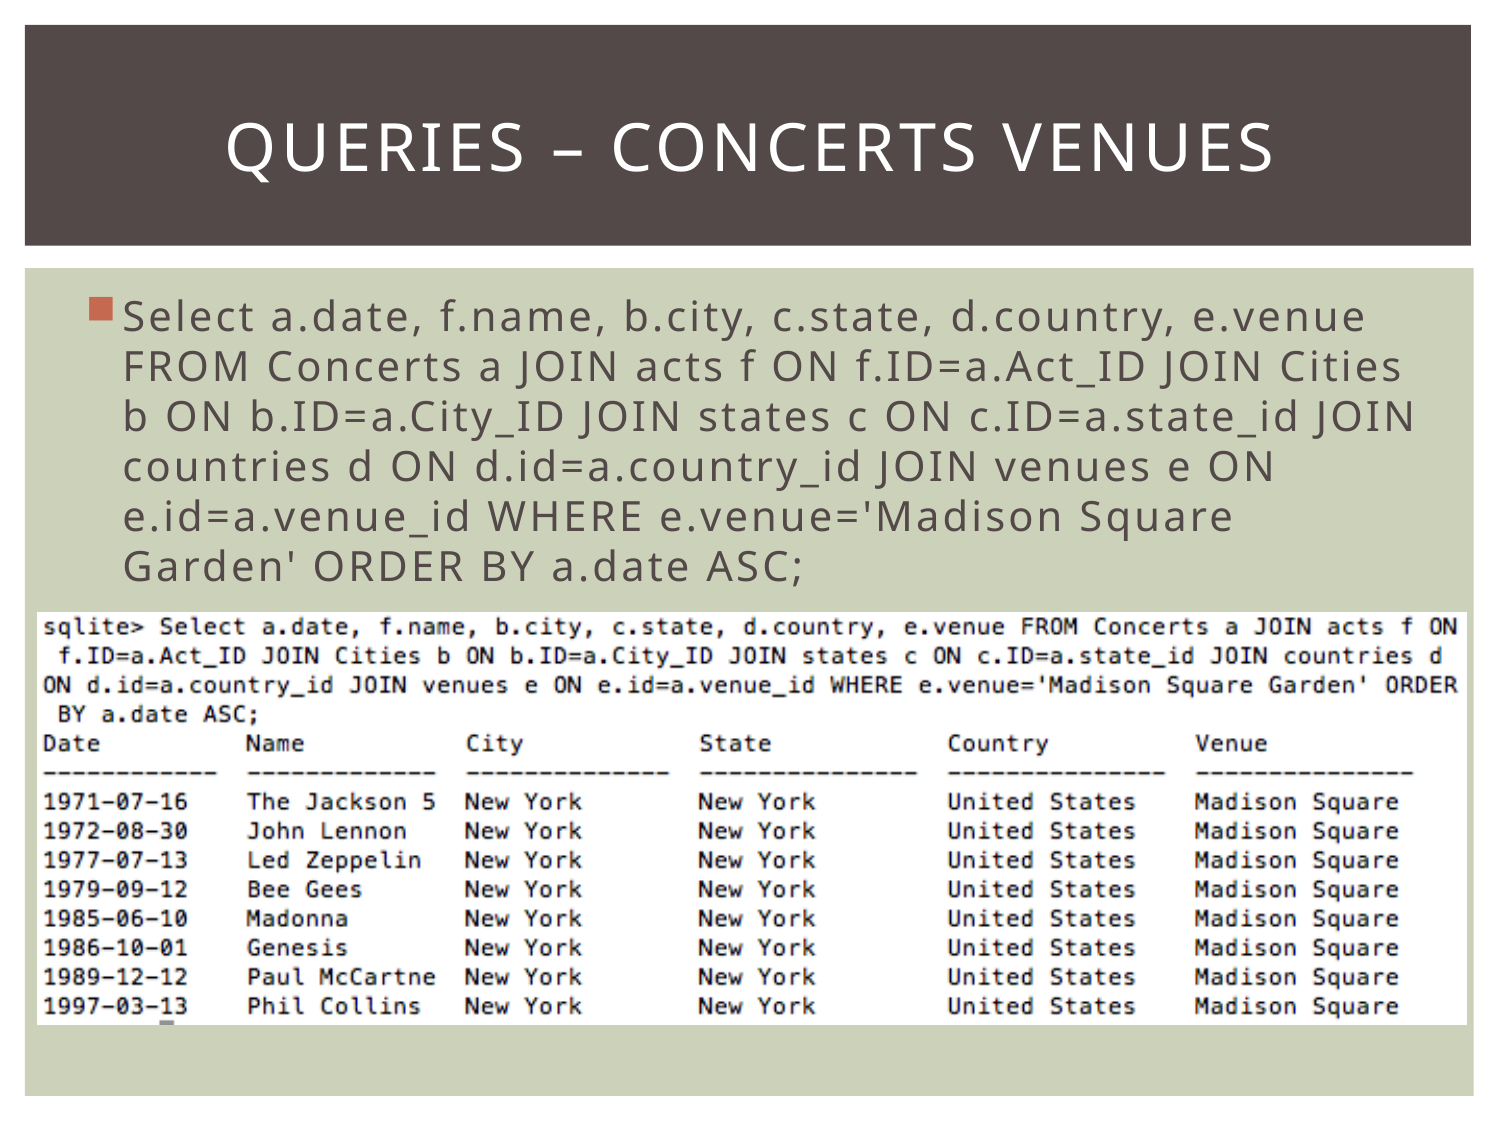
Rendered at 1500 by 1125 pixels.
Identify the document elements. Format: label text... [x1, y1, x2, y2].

title QUERIES – Concerts VENUES [62, 58, 1438, 232]
list Select a.date, f.name, b.city, c.state, d.country, e.venue FROM Concerts a JOIN acts f ON f.ID=a.Act_ID JOIN Cities b ON b.ID=a.City_ID JOIN states c ON c.ID=a.state_id JOIN countries d ON d.id=a.country_id JOIN venues e ON e.id=a.venue_id WHERE e.venue='Madison Square Garden' ORDER BY a.date ASC; [62, 281, 1442, 611]
picture [37, 612, 1467, 1026]
